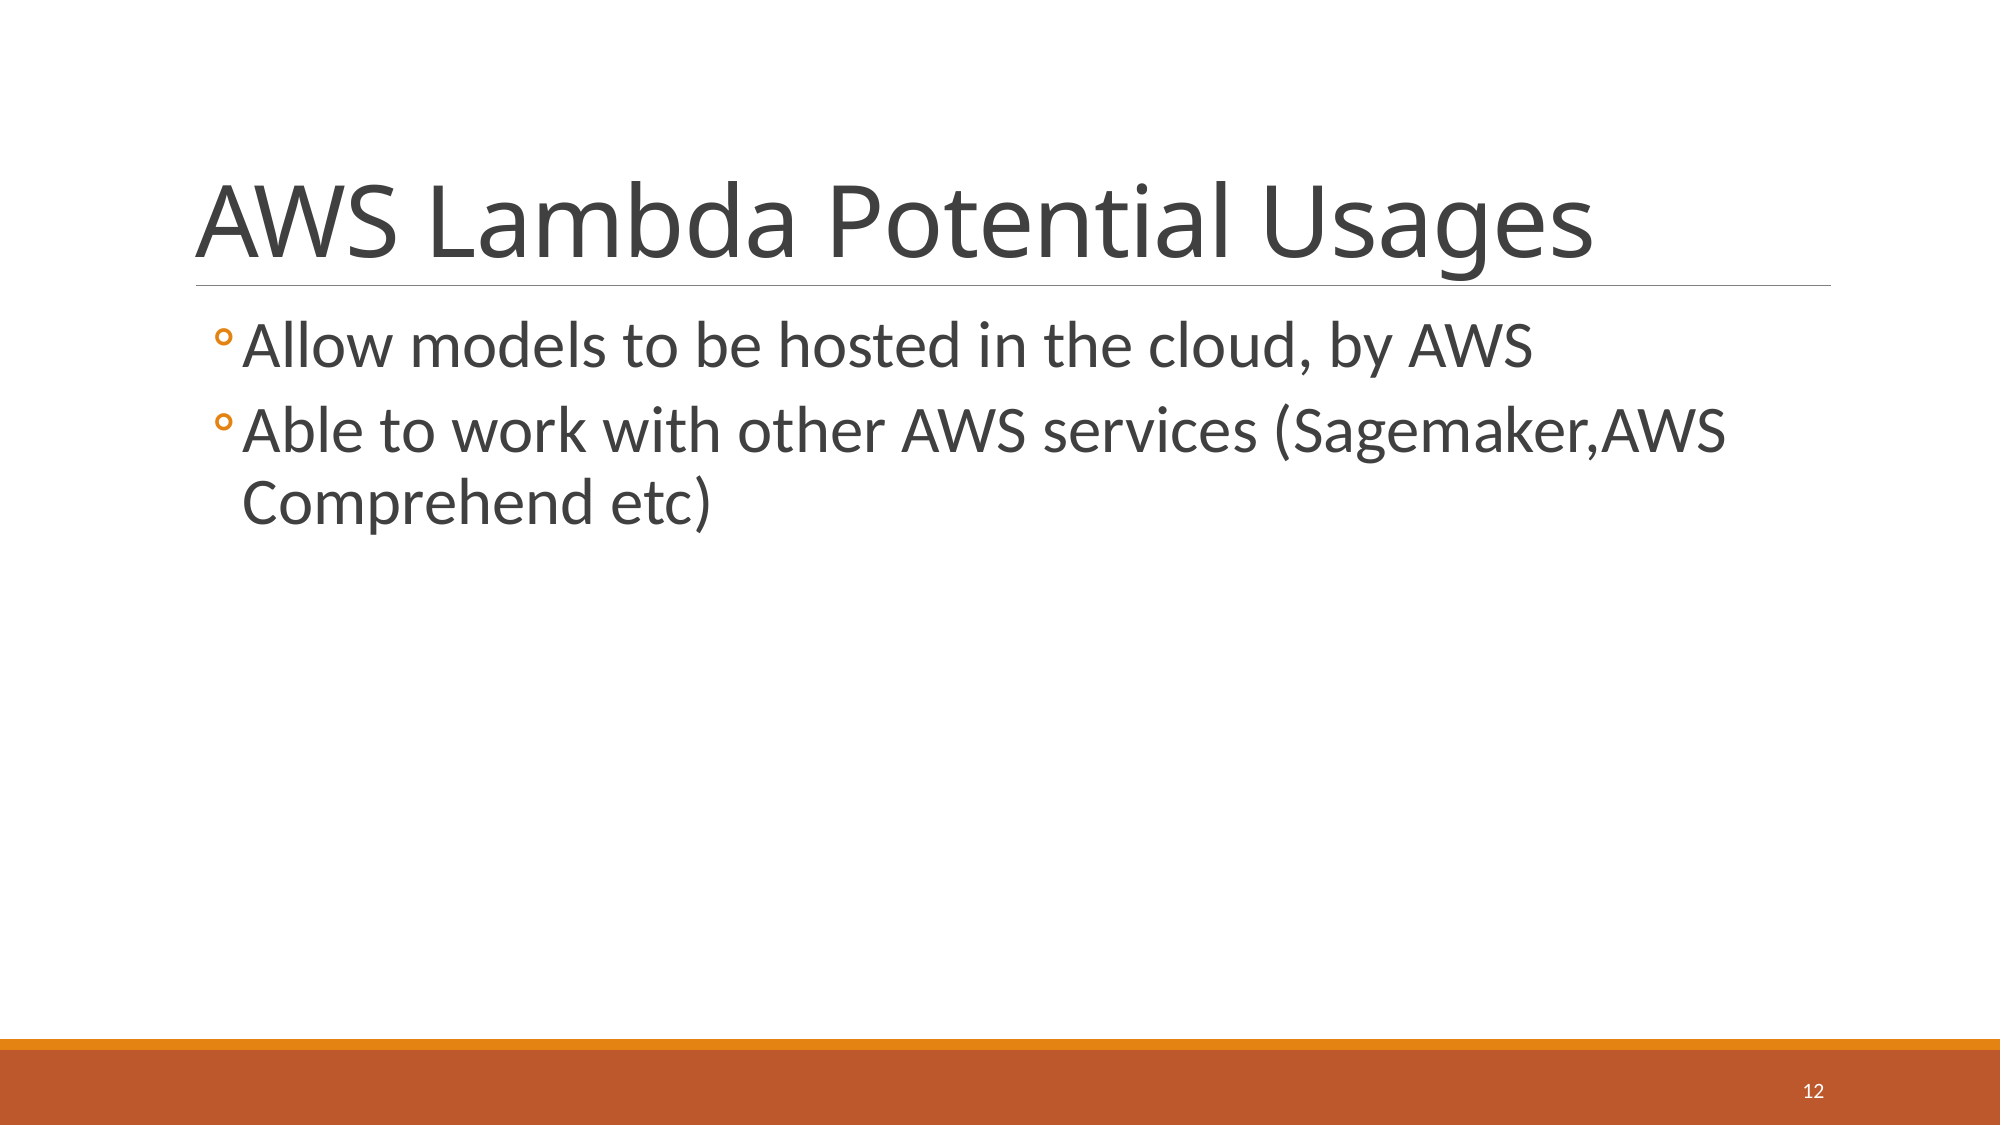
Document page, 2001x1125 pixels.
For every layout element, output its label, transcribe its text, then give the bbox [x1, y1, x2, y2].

title AWS Lambda Potential Usages [180, 47, 1830, 285]
slide_number 12 [1624, 1059, 1840, 1120]
list Allow models to be hosted in the cloud, by AWS Able to work with other AWS services (Sagemaker,AWS Comprehend etc) [180, 302, 1830, 963]
